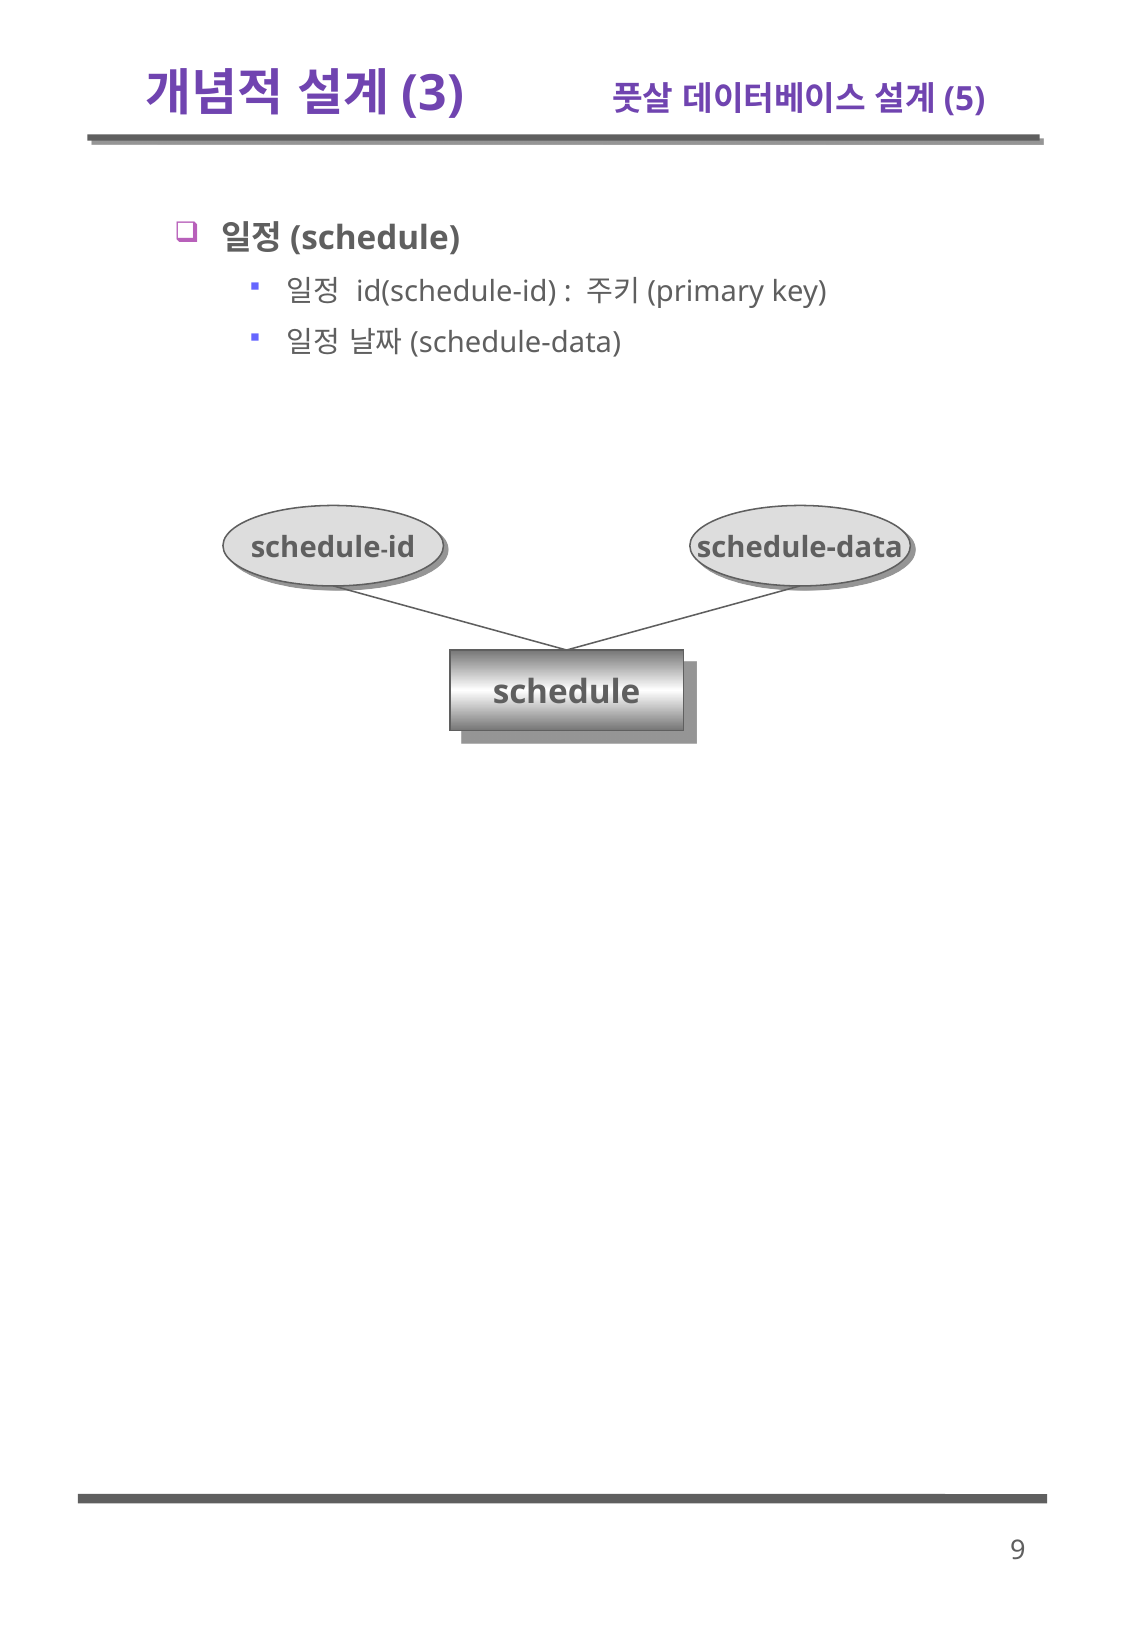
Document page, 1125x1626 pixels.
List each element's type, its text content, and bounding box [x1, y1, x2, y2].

text_box schedule [450, 650, 684, 731]
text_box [332, 585, 566, 650]
slide_number 9 [887, 1524, 1041, 1577]
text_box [566, 585, 801, 650]
list 일정(schedule) 일정 id(schedule-id) : 주키(primary key) 일정 날짜(schedule-data) [84, 150, 1041, 1488]
text_box schedule-data [689, 505, 911, 586]
text_box schedule-id [222, 505, 444, 586]
title 개념적 설계(3) 풋살 데이터베이스 설계(5) [87, 50, 1044, 131]
